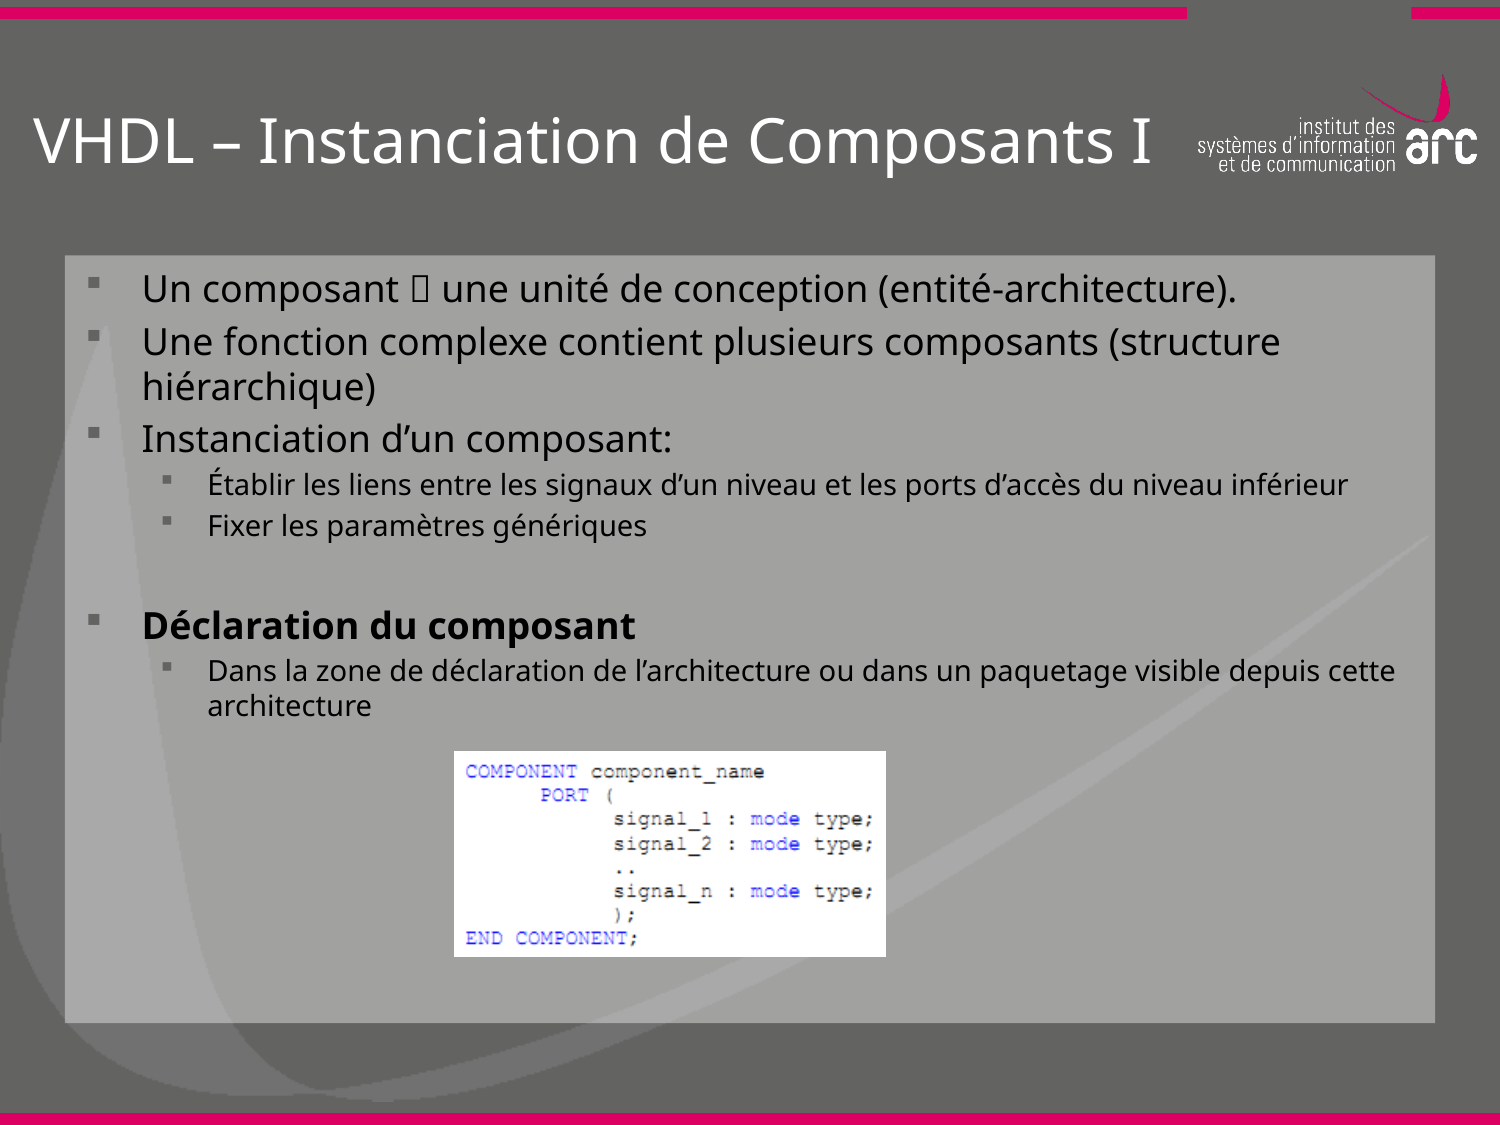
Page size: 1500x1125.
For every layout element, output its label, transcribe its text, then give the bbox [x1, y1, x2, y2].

list Un composant  une unité de conception (entité-architecture). Une fonction complexe contient plusieurs composants (structure hiérarchique) Instanciation d’un composant: Établir les liens entre les signaux d’un niveau et les ports d’accès du niveau inférieur Fixer les paramètres génériques Déclaration du composant Dans la zone de déclaration de l’architecture ou dans un paquetage visible depuis cette architecture [70, 257, 1419, 997]
title VHDL – Instanciation de Composants I [0, 44, 1188, 233]
picture [454, 751, 887, 957]
picture [1198, 74, 1477, 172]
